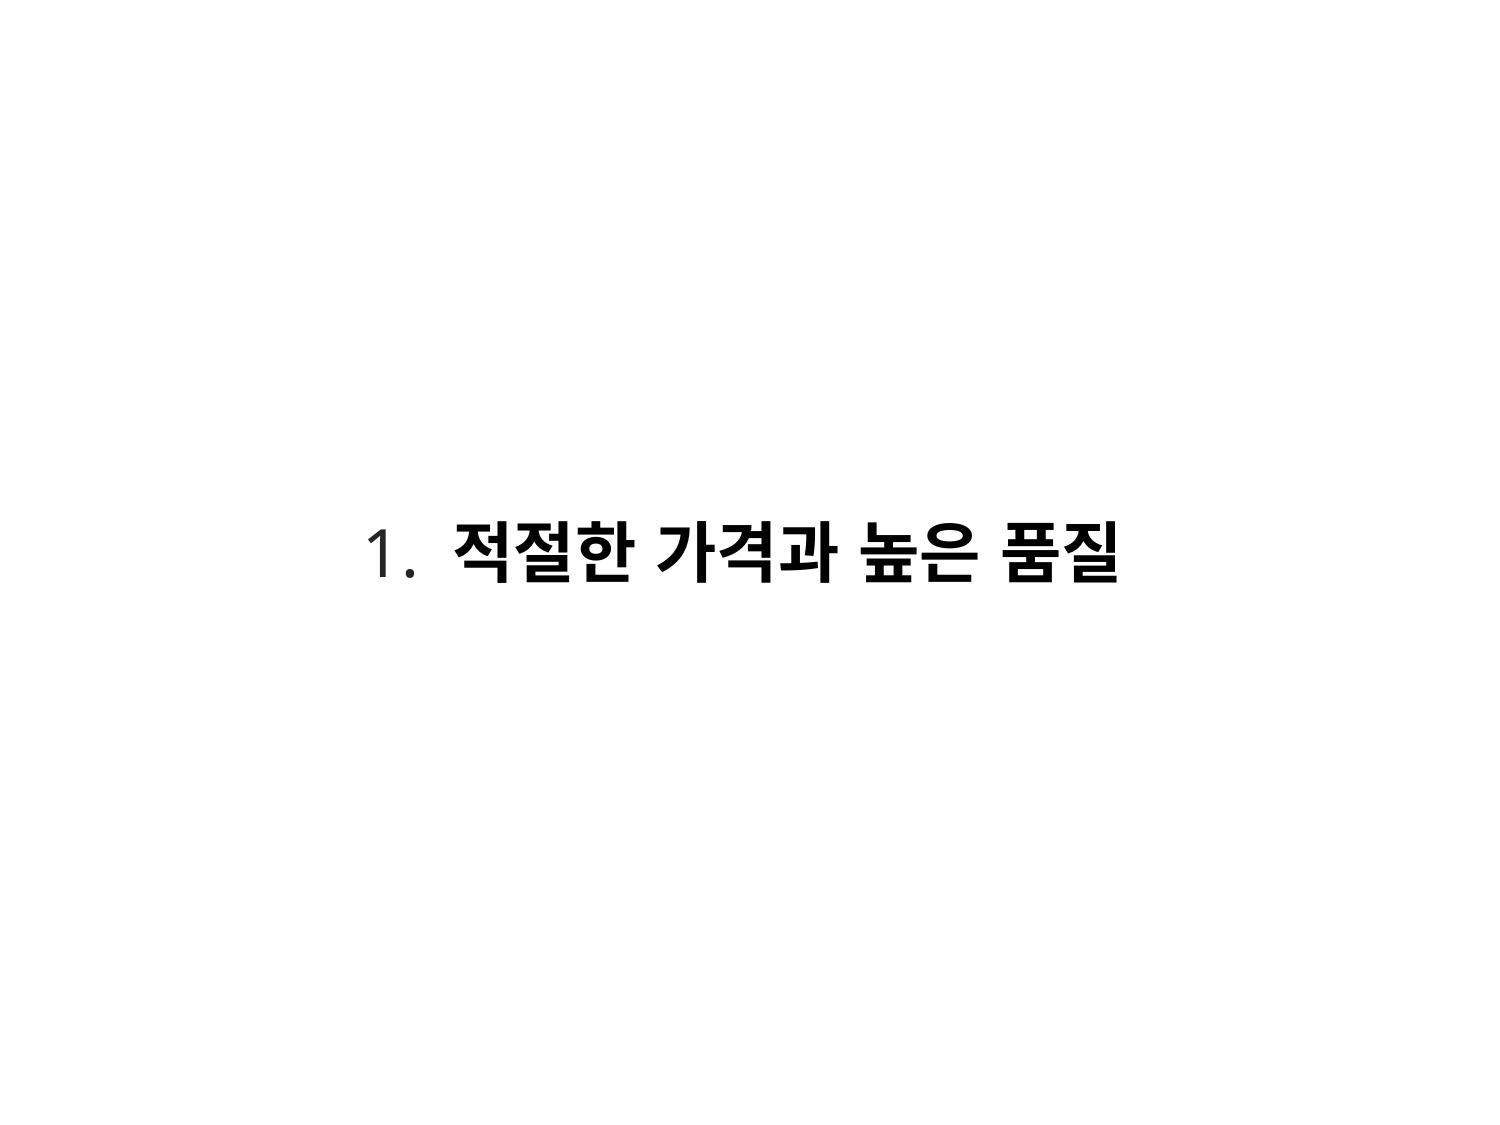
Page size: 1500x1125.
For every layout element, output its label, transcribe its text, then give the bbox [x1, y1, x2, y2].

text_box 1. 적절한 가격과 높은 품질 [218, 503, 1269, 917]
